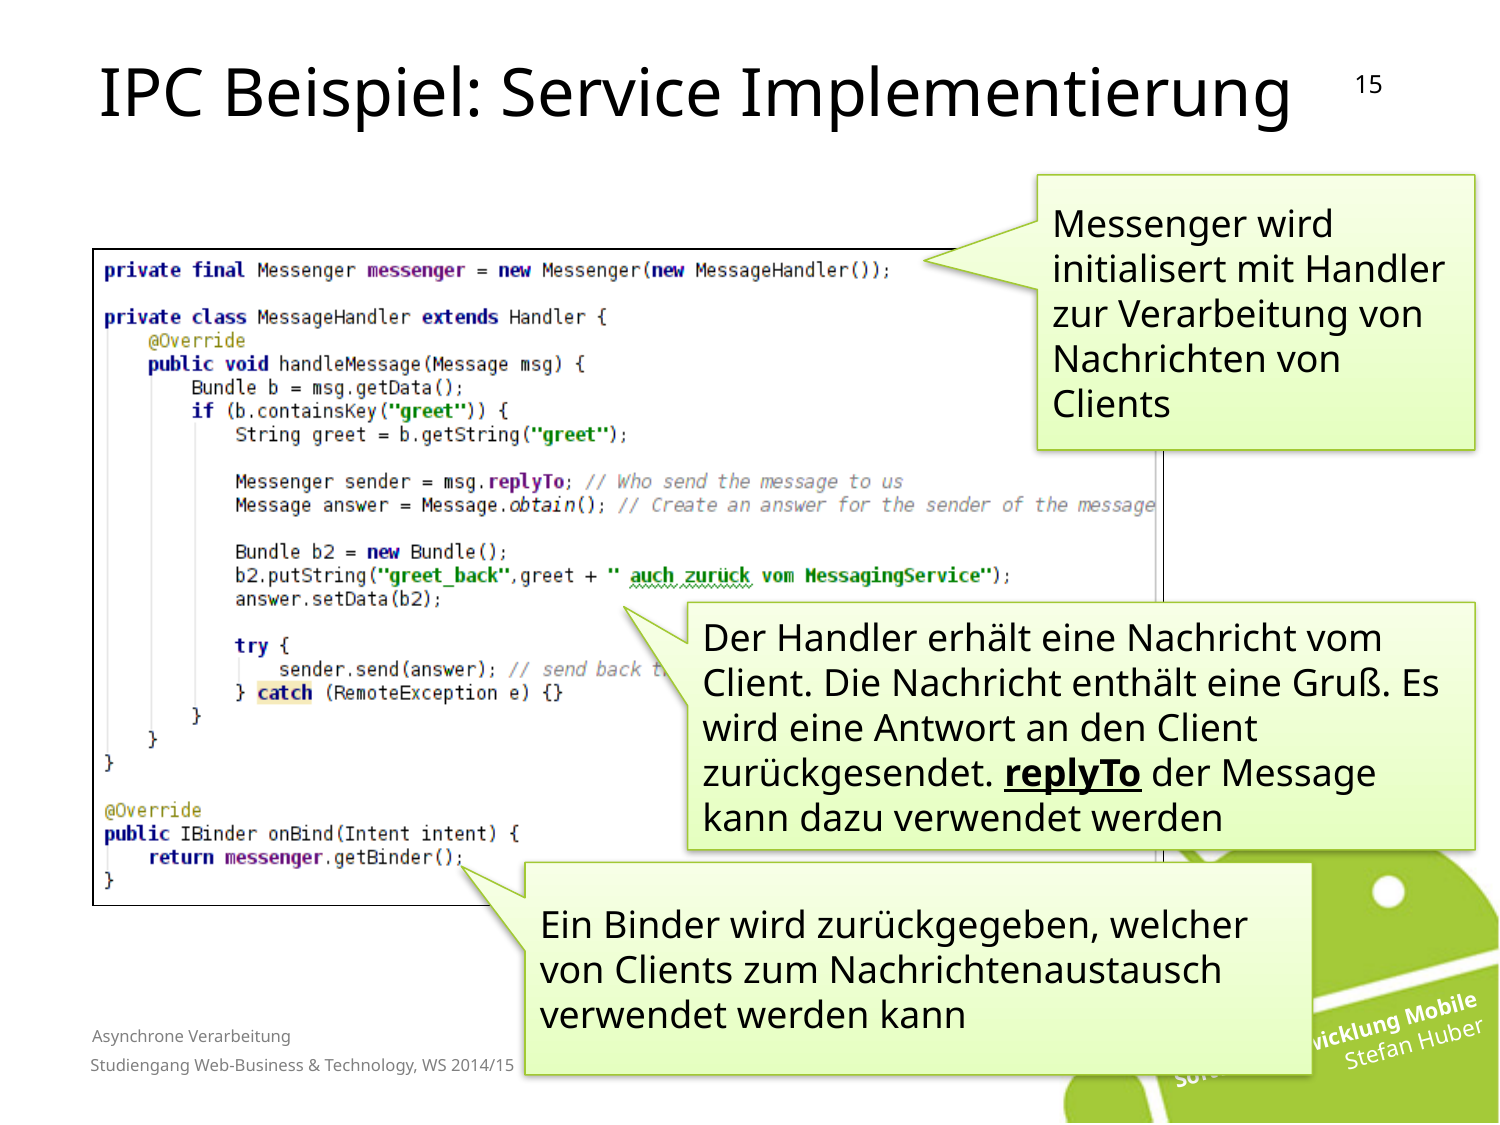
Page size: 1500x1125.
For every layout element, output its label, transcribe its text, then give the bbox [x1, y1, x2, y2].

list IPC Beispiel: Service Implementierung [99, 50, 1350, 138]
text_box Messenger wird initialisert mit Handler zur Verarbeitung von Nachrichten von Clients [957, 174, 1476, 451]
title Asynchrone Verarbeitung [92, 1025, 518, 1066]
picture [93, 249, 1163, 905]
text_box Ein Binder wird zurückgegeben, welcher von Clients zum Nachrichtenaustausch verwendet werden kann [496, 861, 1314, 1076]
picture [1012, 725, 1500, 1123]
text_box Der Handler erhält eine Nachricht vom Client. Die Nachricht enthält eine Gruß. Es wird eine Antwort an den Client zurückgesendet. replyTo der Message kann dazu verwendet werden [1166, 601, 1476, 851]
